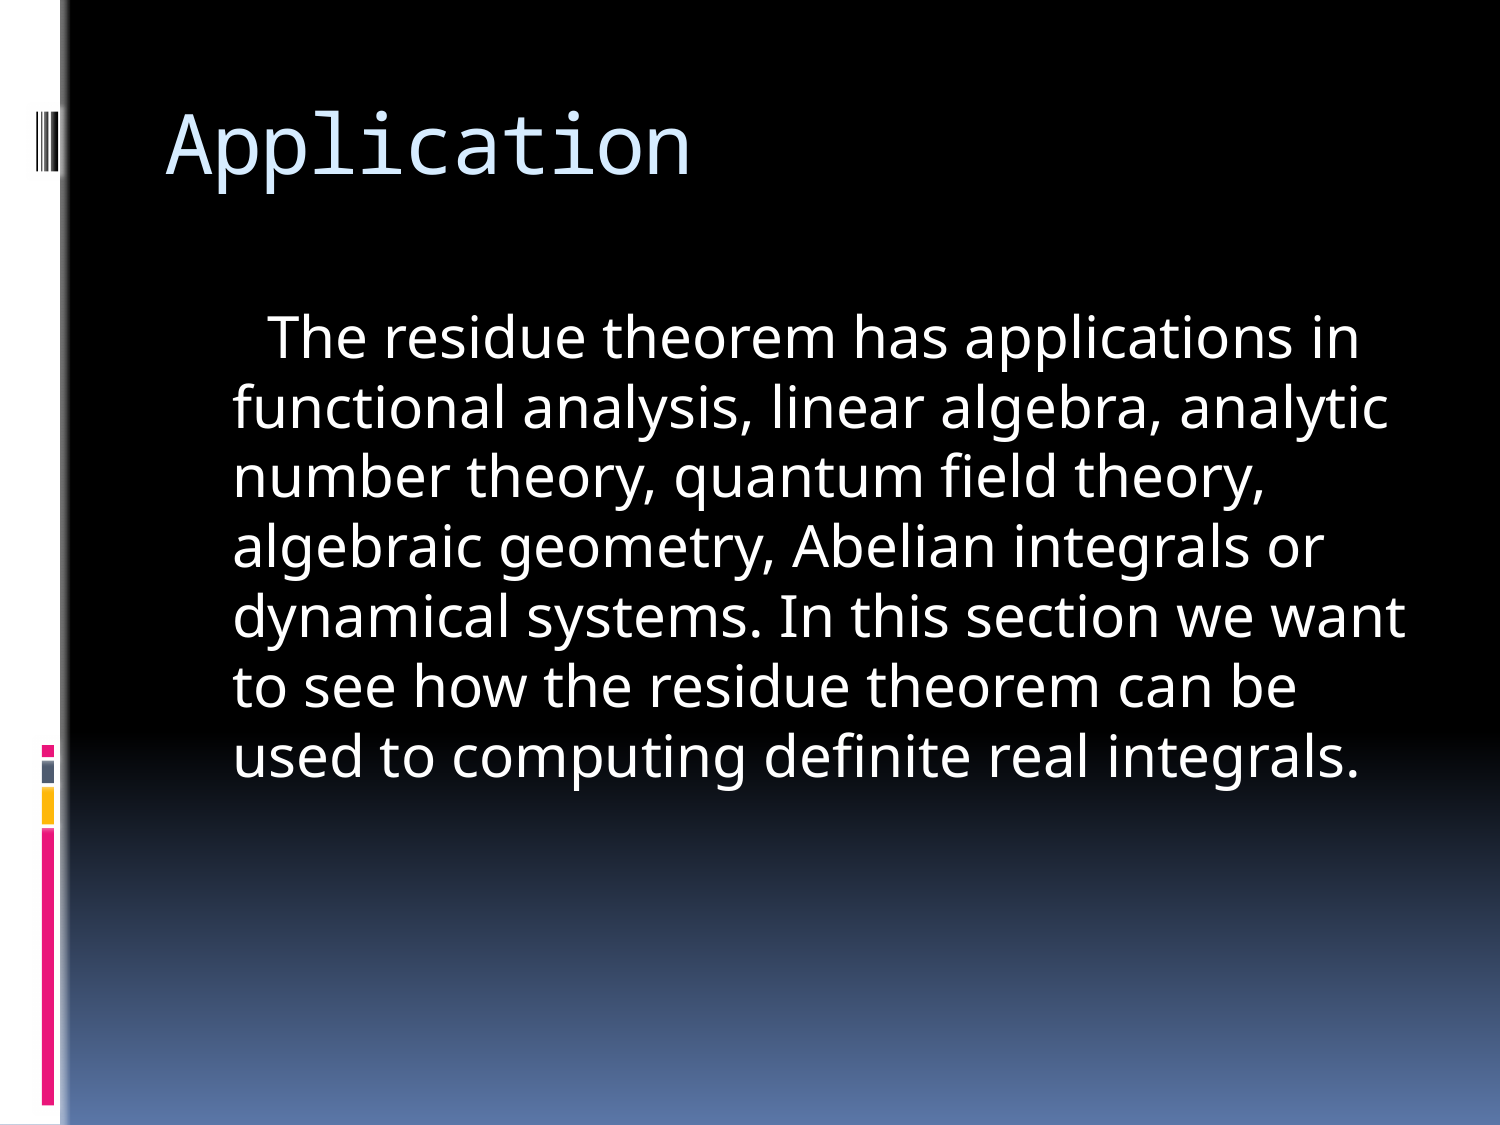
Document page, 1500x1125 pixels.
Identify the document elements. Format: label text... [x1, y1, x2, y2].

list The residue theorem has applications in functional analysis, linear algebra, analytic number theory, quantum field theory, algebraic geometry, Abelian integrals or dynamical systems. In this section we want to see how the residue theorem can be used to computing definite real integrals. [150, 348, 1425, 1043]
title Application [150, 83, 1425, 234]
text_box [149, 287, 1425, 348]
